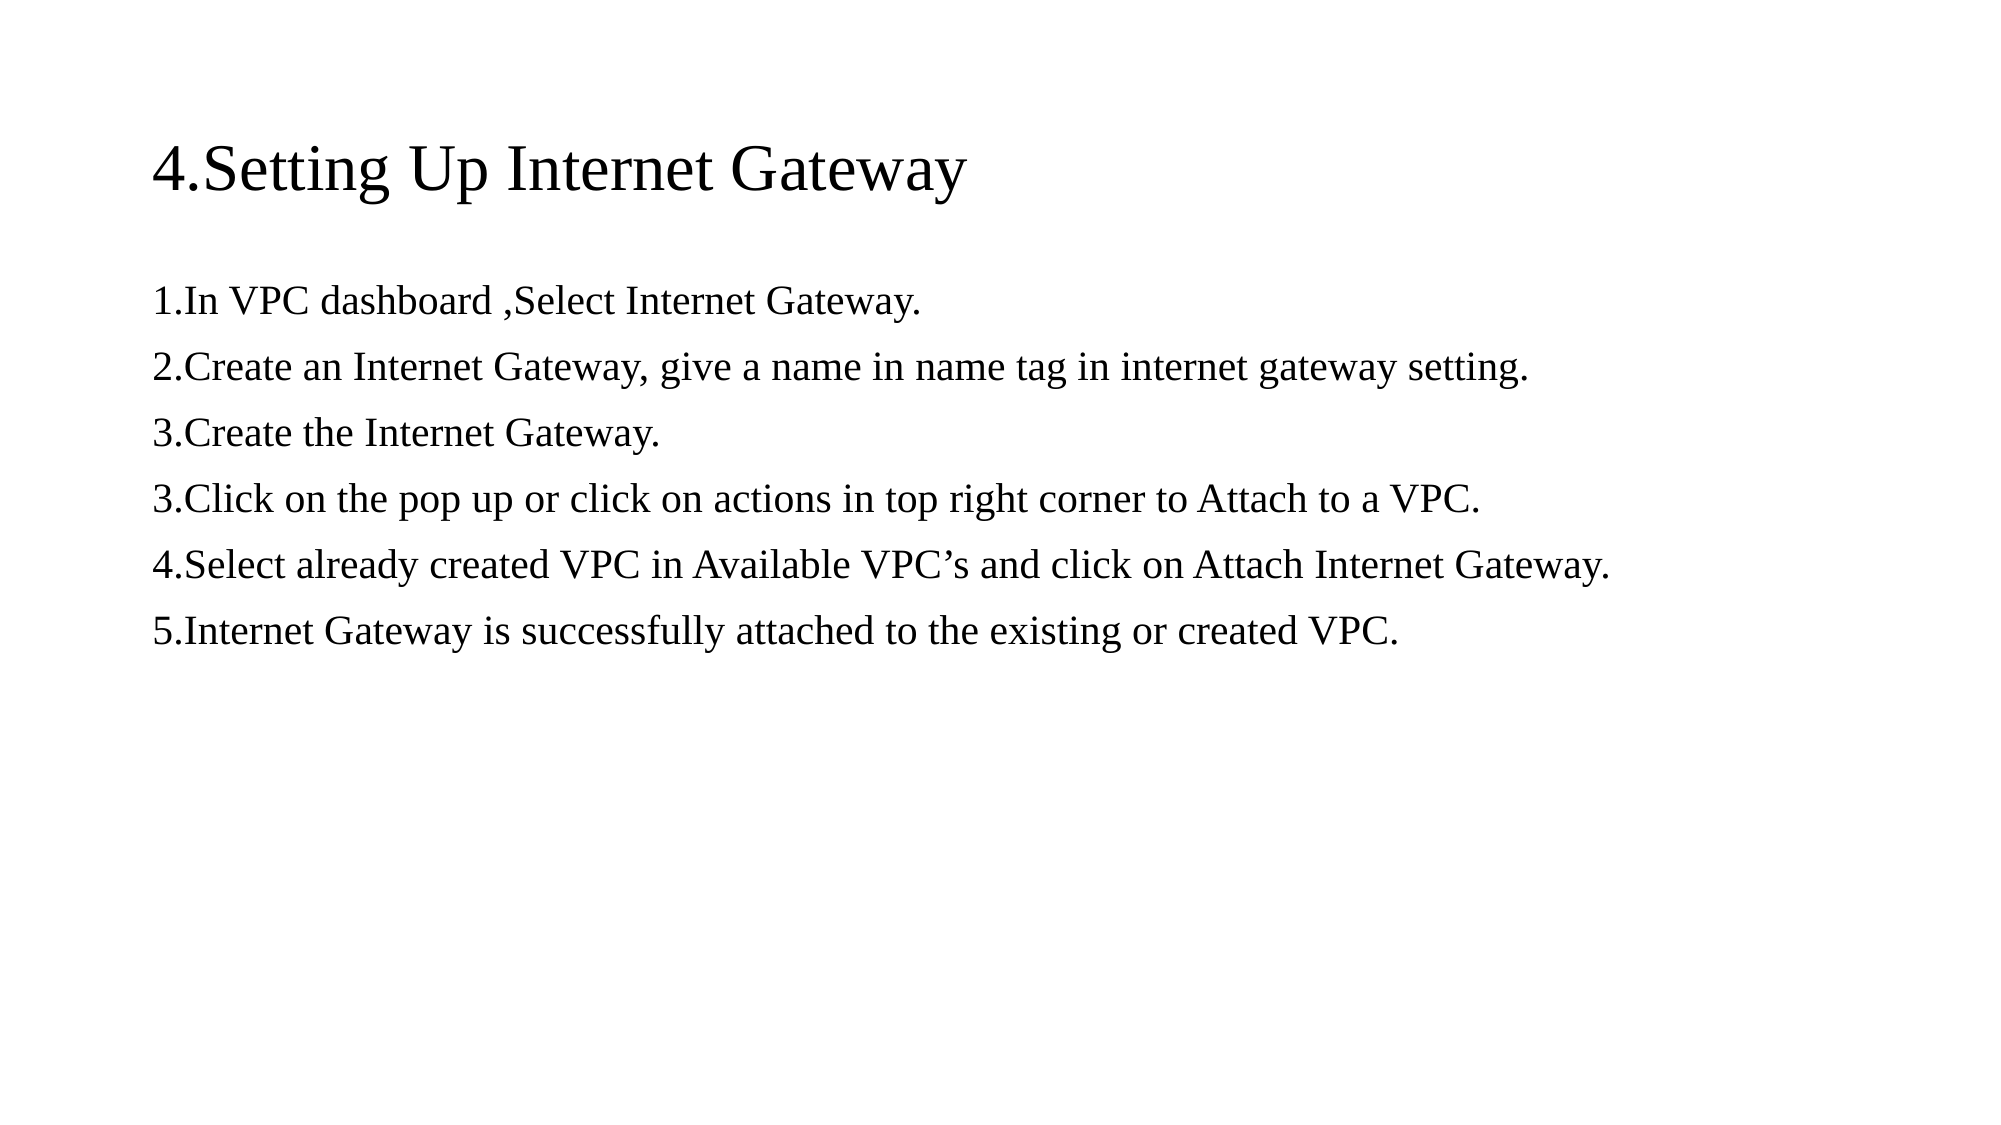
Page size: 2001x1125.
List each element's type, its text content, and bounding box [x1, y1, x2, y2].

title 4.Setting Up Internet Gateway [137, 59, 1863, 271]
list 1.In VPC dashboard ,Select Internet Gateway. 2.Create an Internet Gateway, give a name in name tag in internet gateway setting. 3.Create the Internet Gateway. 3.Click on the pop up or click on actions in top right corner to Attach to a VPC. 4.Select already created VPC in Available VPC’s and click on Attach Internet Gateway. 5.Internet Gateway is successfully attached to the existing or created VPC. [137, 271, 1863, 985]
